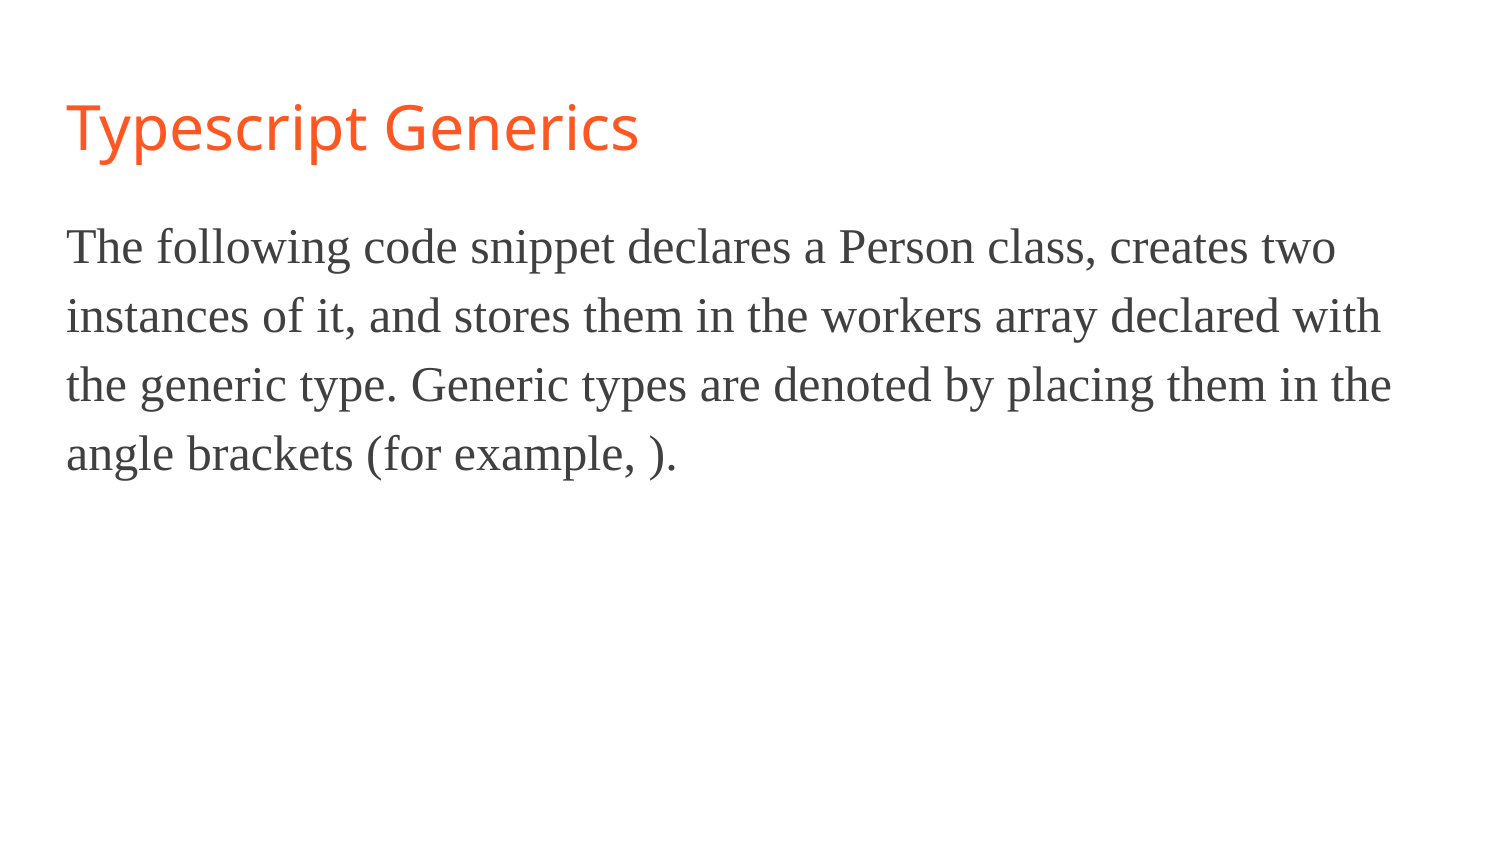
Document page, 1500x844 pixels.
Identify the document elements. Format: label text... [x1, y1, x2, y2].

title Typescript Generics [51, 72, 1449, 167]
list The following code snippet declares a Person class, creates two instances of it, and stores them in the workers array declared with the generic type. Generic types are denoted by placing them in the angle brackets (for example, ). [51, 189, 1449, 750]
